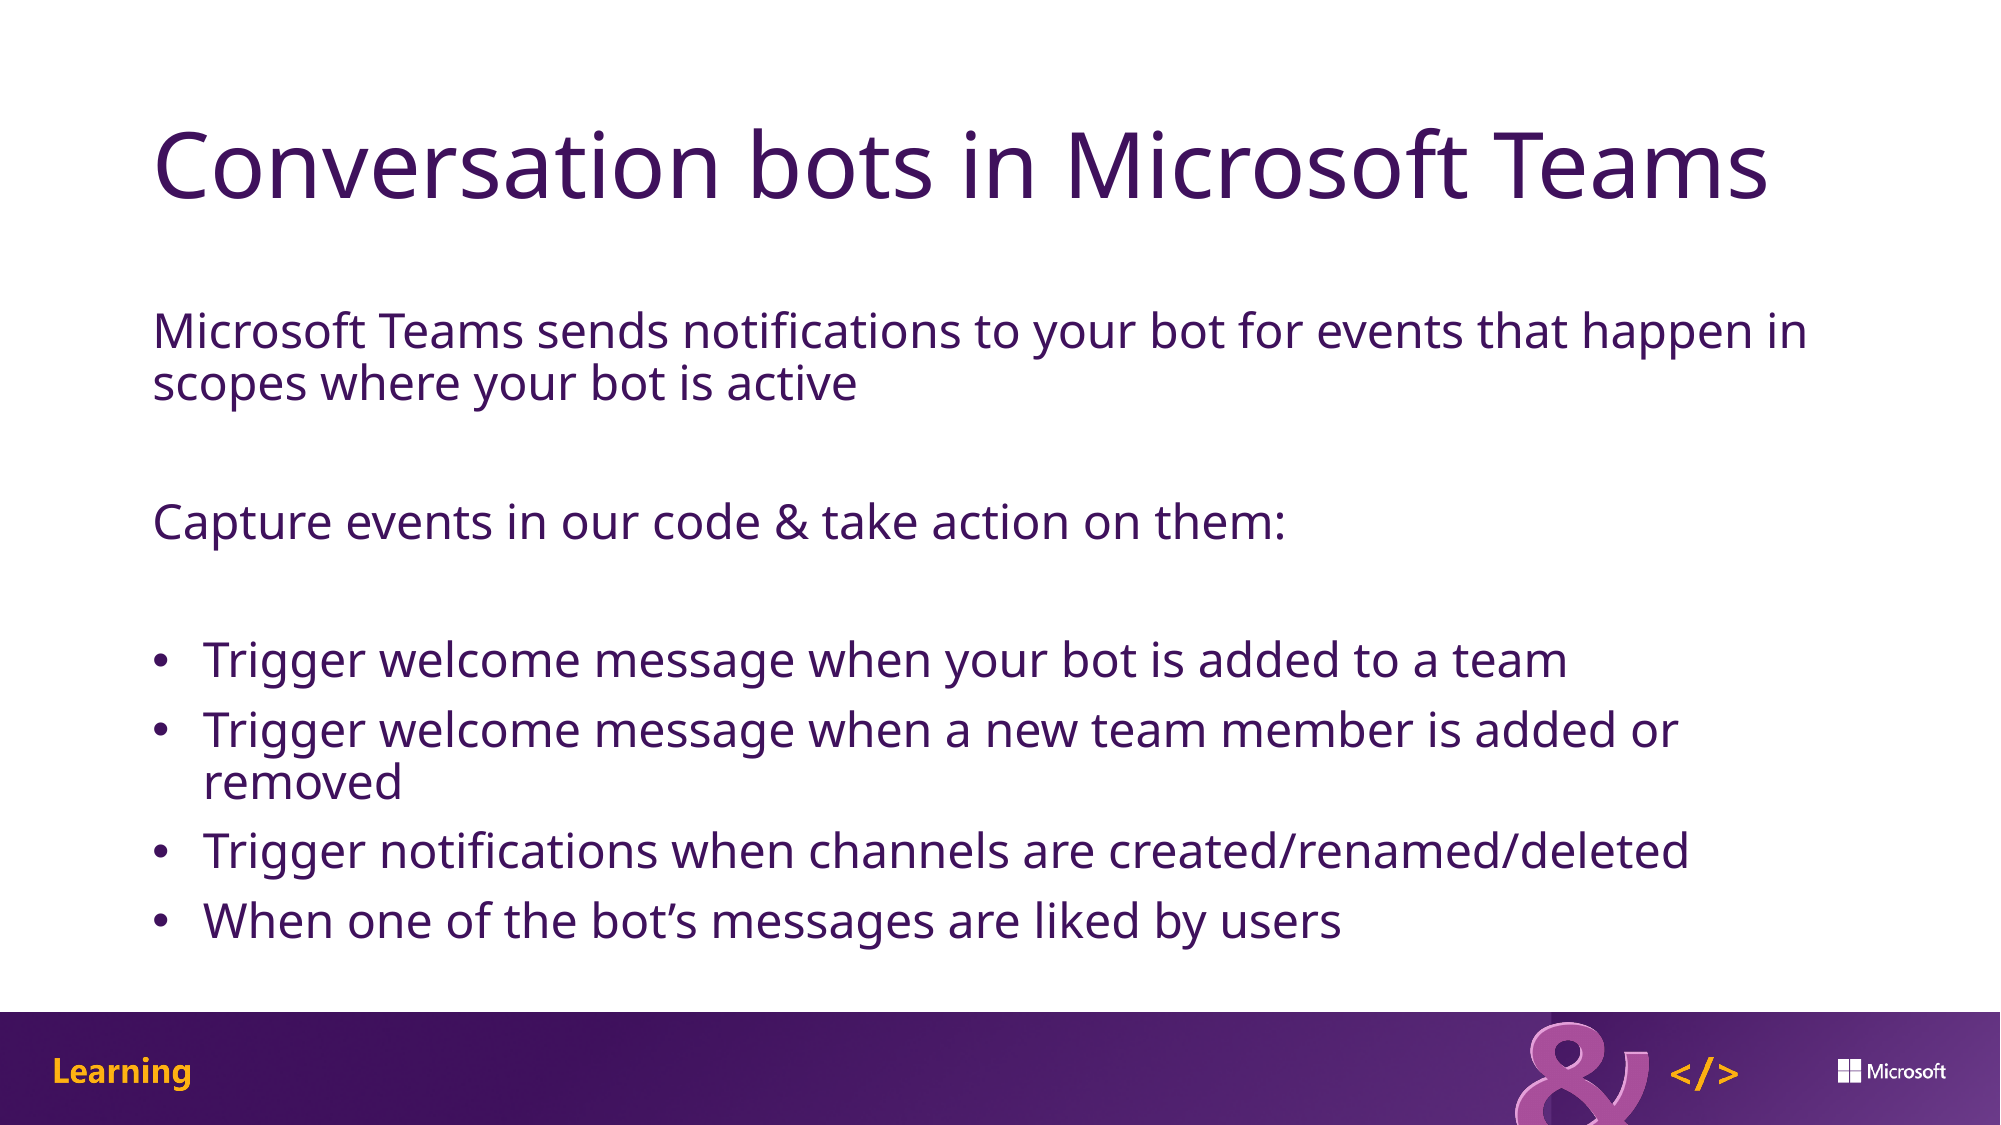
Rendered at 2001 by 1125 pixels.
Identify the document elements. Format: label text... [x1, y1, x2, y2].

list Microsoft Teams sends notifications to your bot for events that happen in scopes where your bot is active Capture events in our code & take action on them: Trigger welcome message when your bot is added to a team Trigger welcome message when a new team member is added or removed Trigger notifications when channels are created/renamed/deleted When one of the bot’s messages are liked by users [137, 299, 1863, 990]
title Conversation bots in Microsoft Teams [137, 59, 1863, 278]
picture [0, 1012, 2000, 1125]
